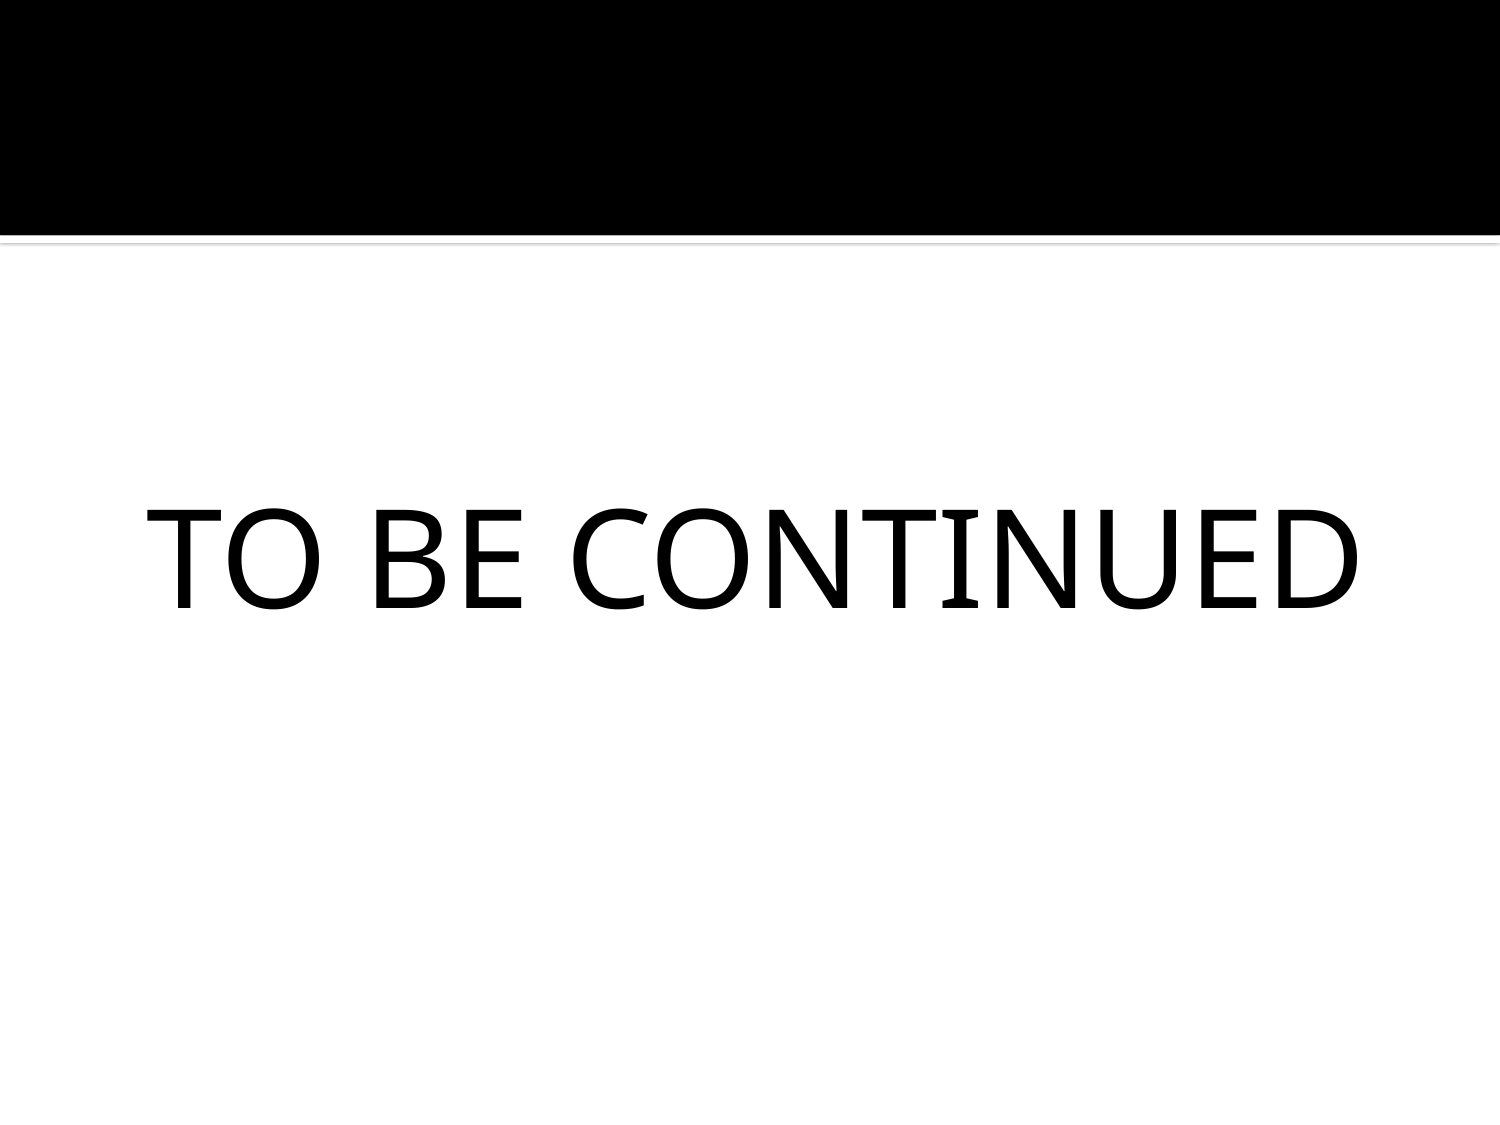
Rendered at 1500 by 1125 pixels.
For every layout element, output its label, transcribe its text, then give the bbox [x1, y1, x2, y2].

list TO BE CONTINUED [75, 291, 1425, 1050]
